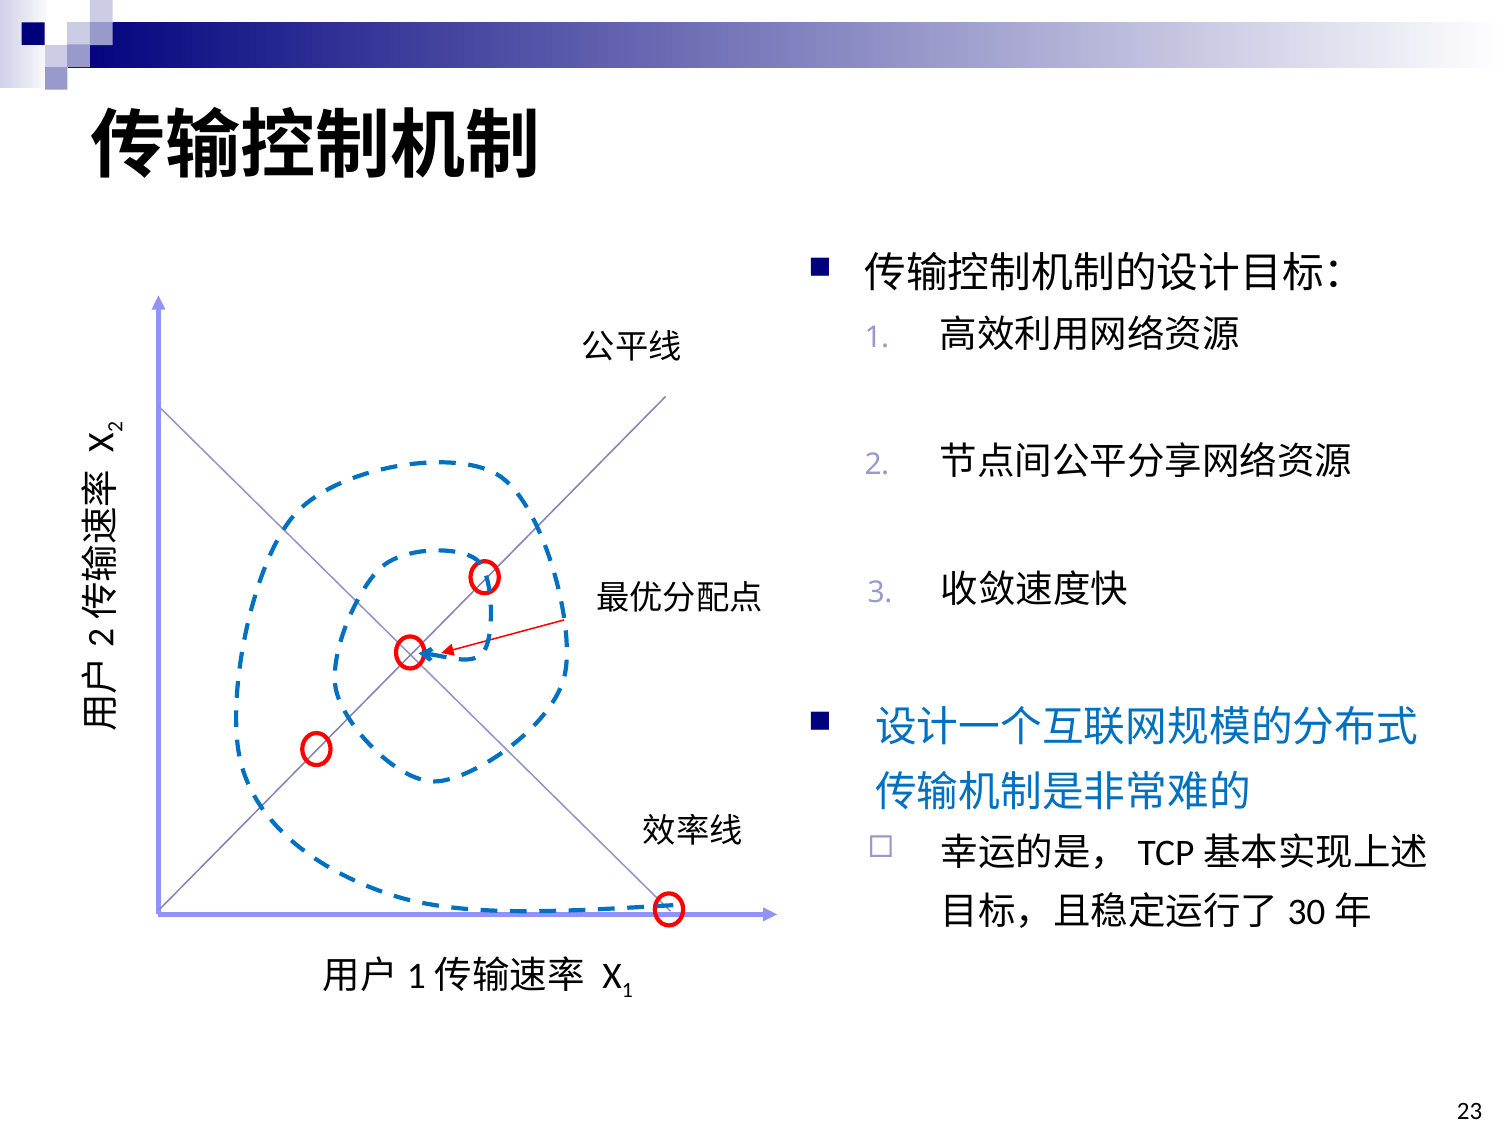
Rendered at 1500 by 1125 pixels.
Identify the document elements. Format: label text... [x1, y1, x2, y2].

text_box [52, 295, 778, 1019]
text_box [440, 568, 780, 654]
slide_number 23 [1448, 1100, 1483, 1125]
title 传输控制机制 [75, 75, 1425, 209]
